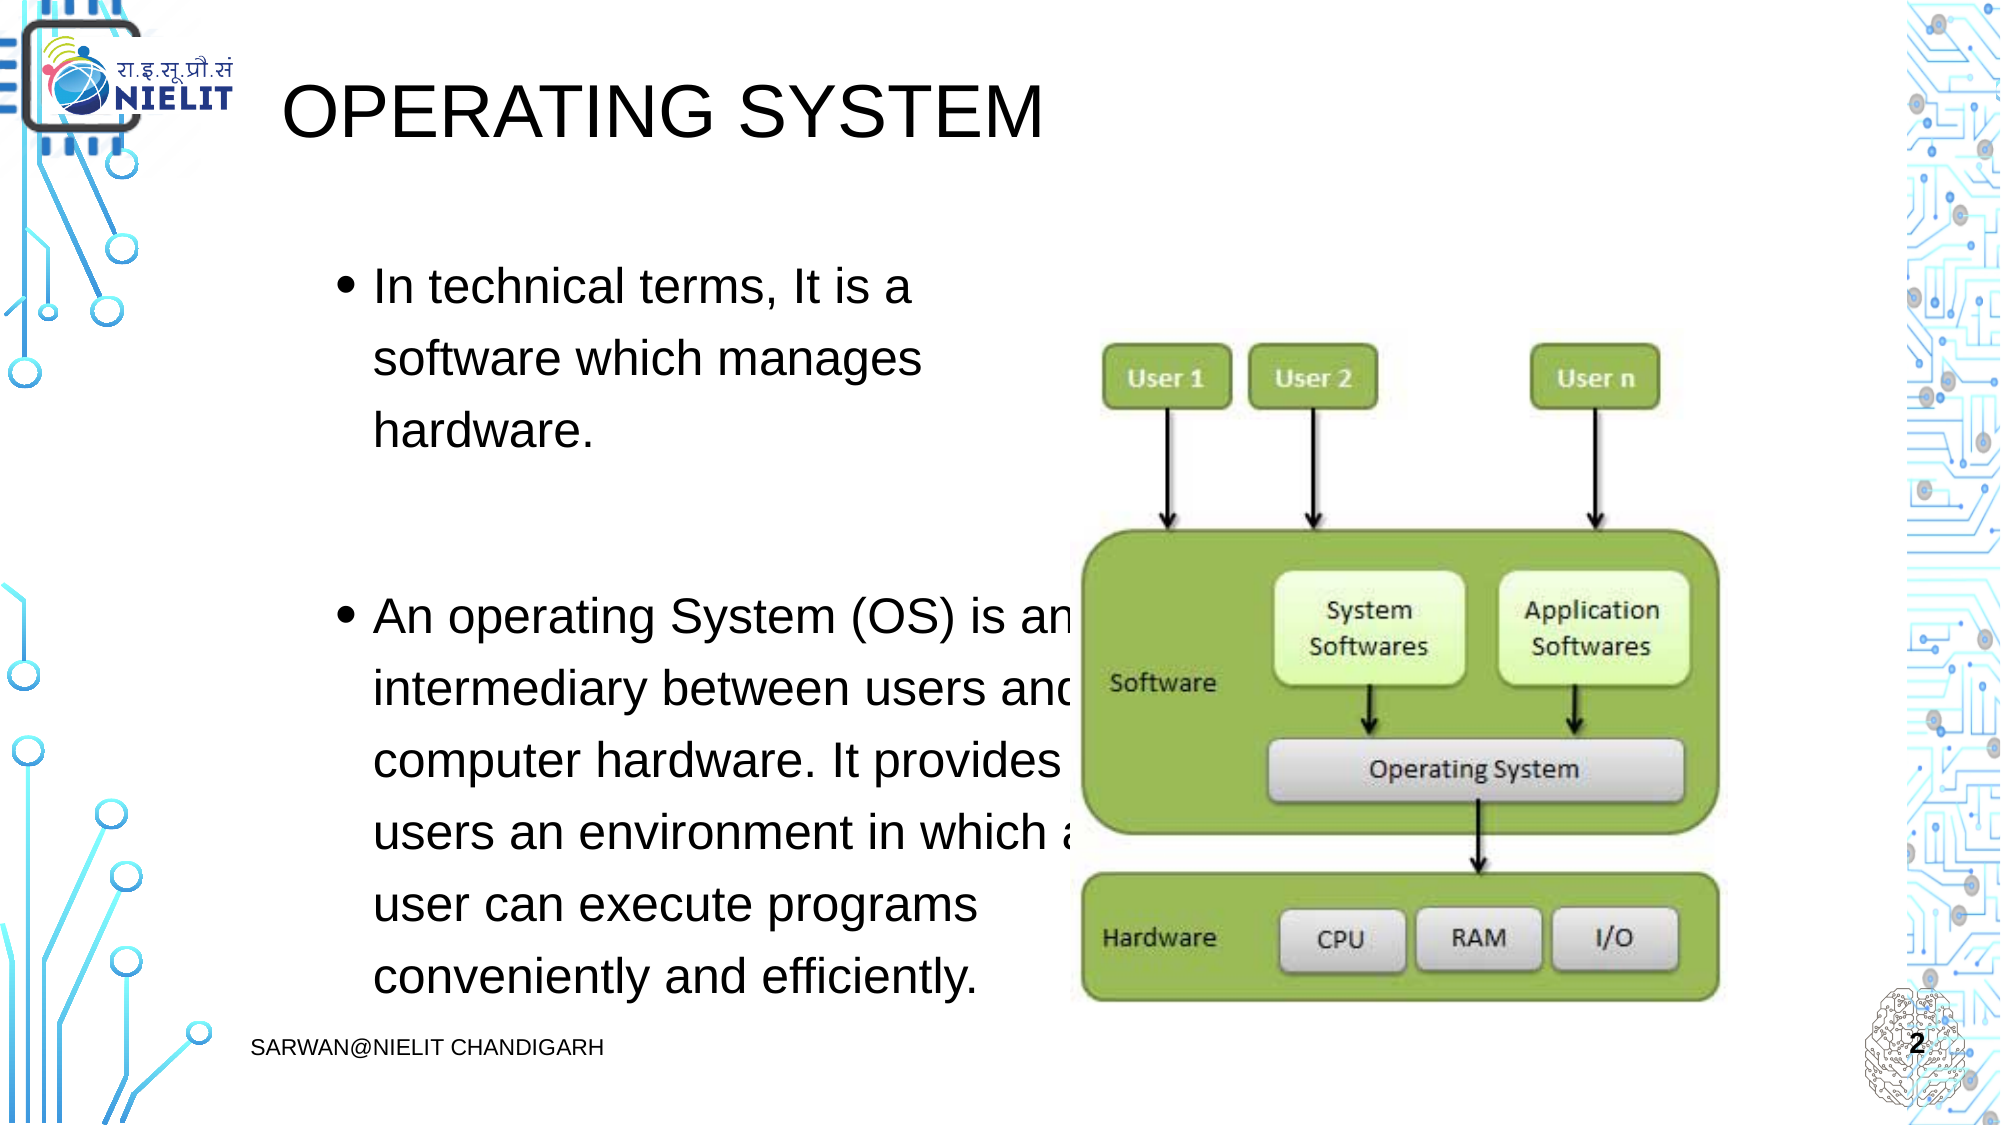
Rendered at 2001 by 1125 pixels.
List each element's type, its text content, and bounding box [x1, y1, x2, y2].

picture [1070, 327, 1728, 1008]
picture [1865, 988, 1906, 1011]
title Operating System [266, 43, 1902, 183]
footer sarwan@NIELIT Chandigarh [235, 1015, 1230, 1076]
picture [1865, 1072, 1906, 1107]
picture [1907, 1, 2001, 1125]
picture [0, 0, 233, 178]
slide_number 2 [1814, 1011, 1941, 1072]
list In technical terms, It is a software which manages hardware. An operating System (OS) is an intermediary between users and computer hardware. It provides users an environment in which a user can execute programs conveniently and efficiently. [320, 234, 1106, 1015]
